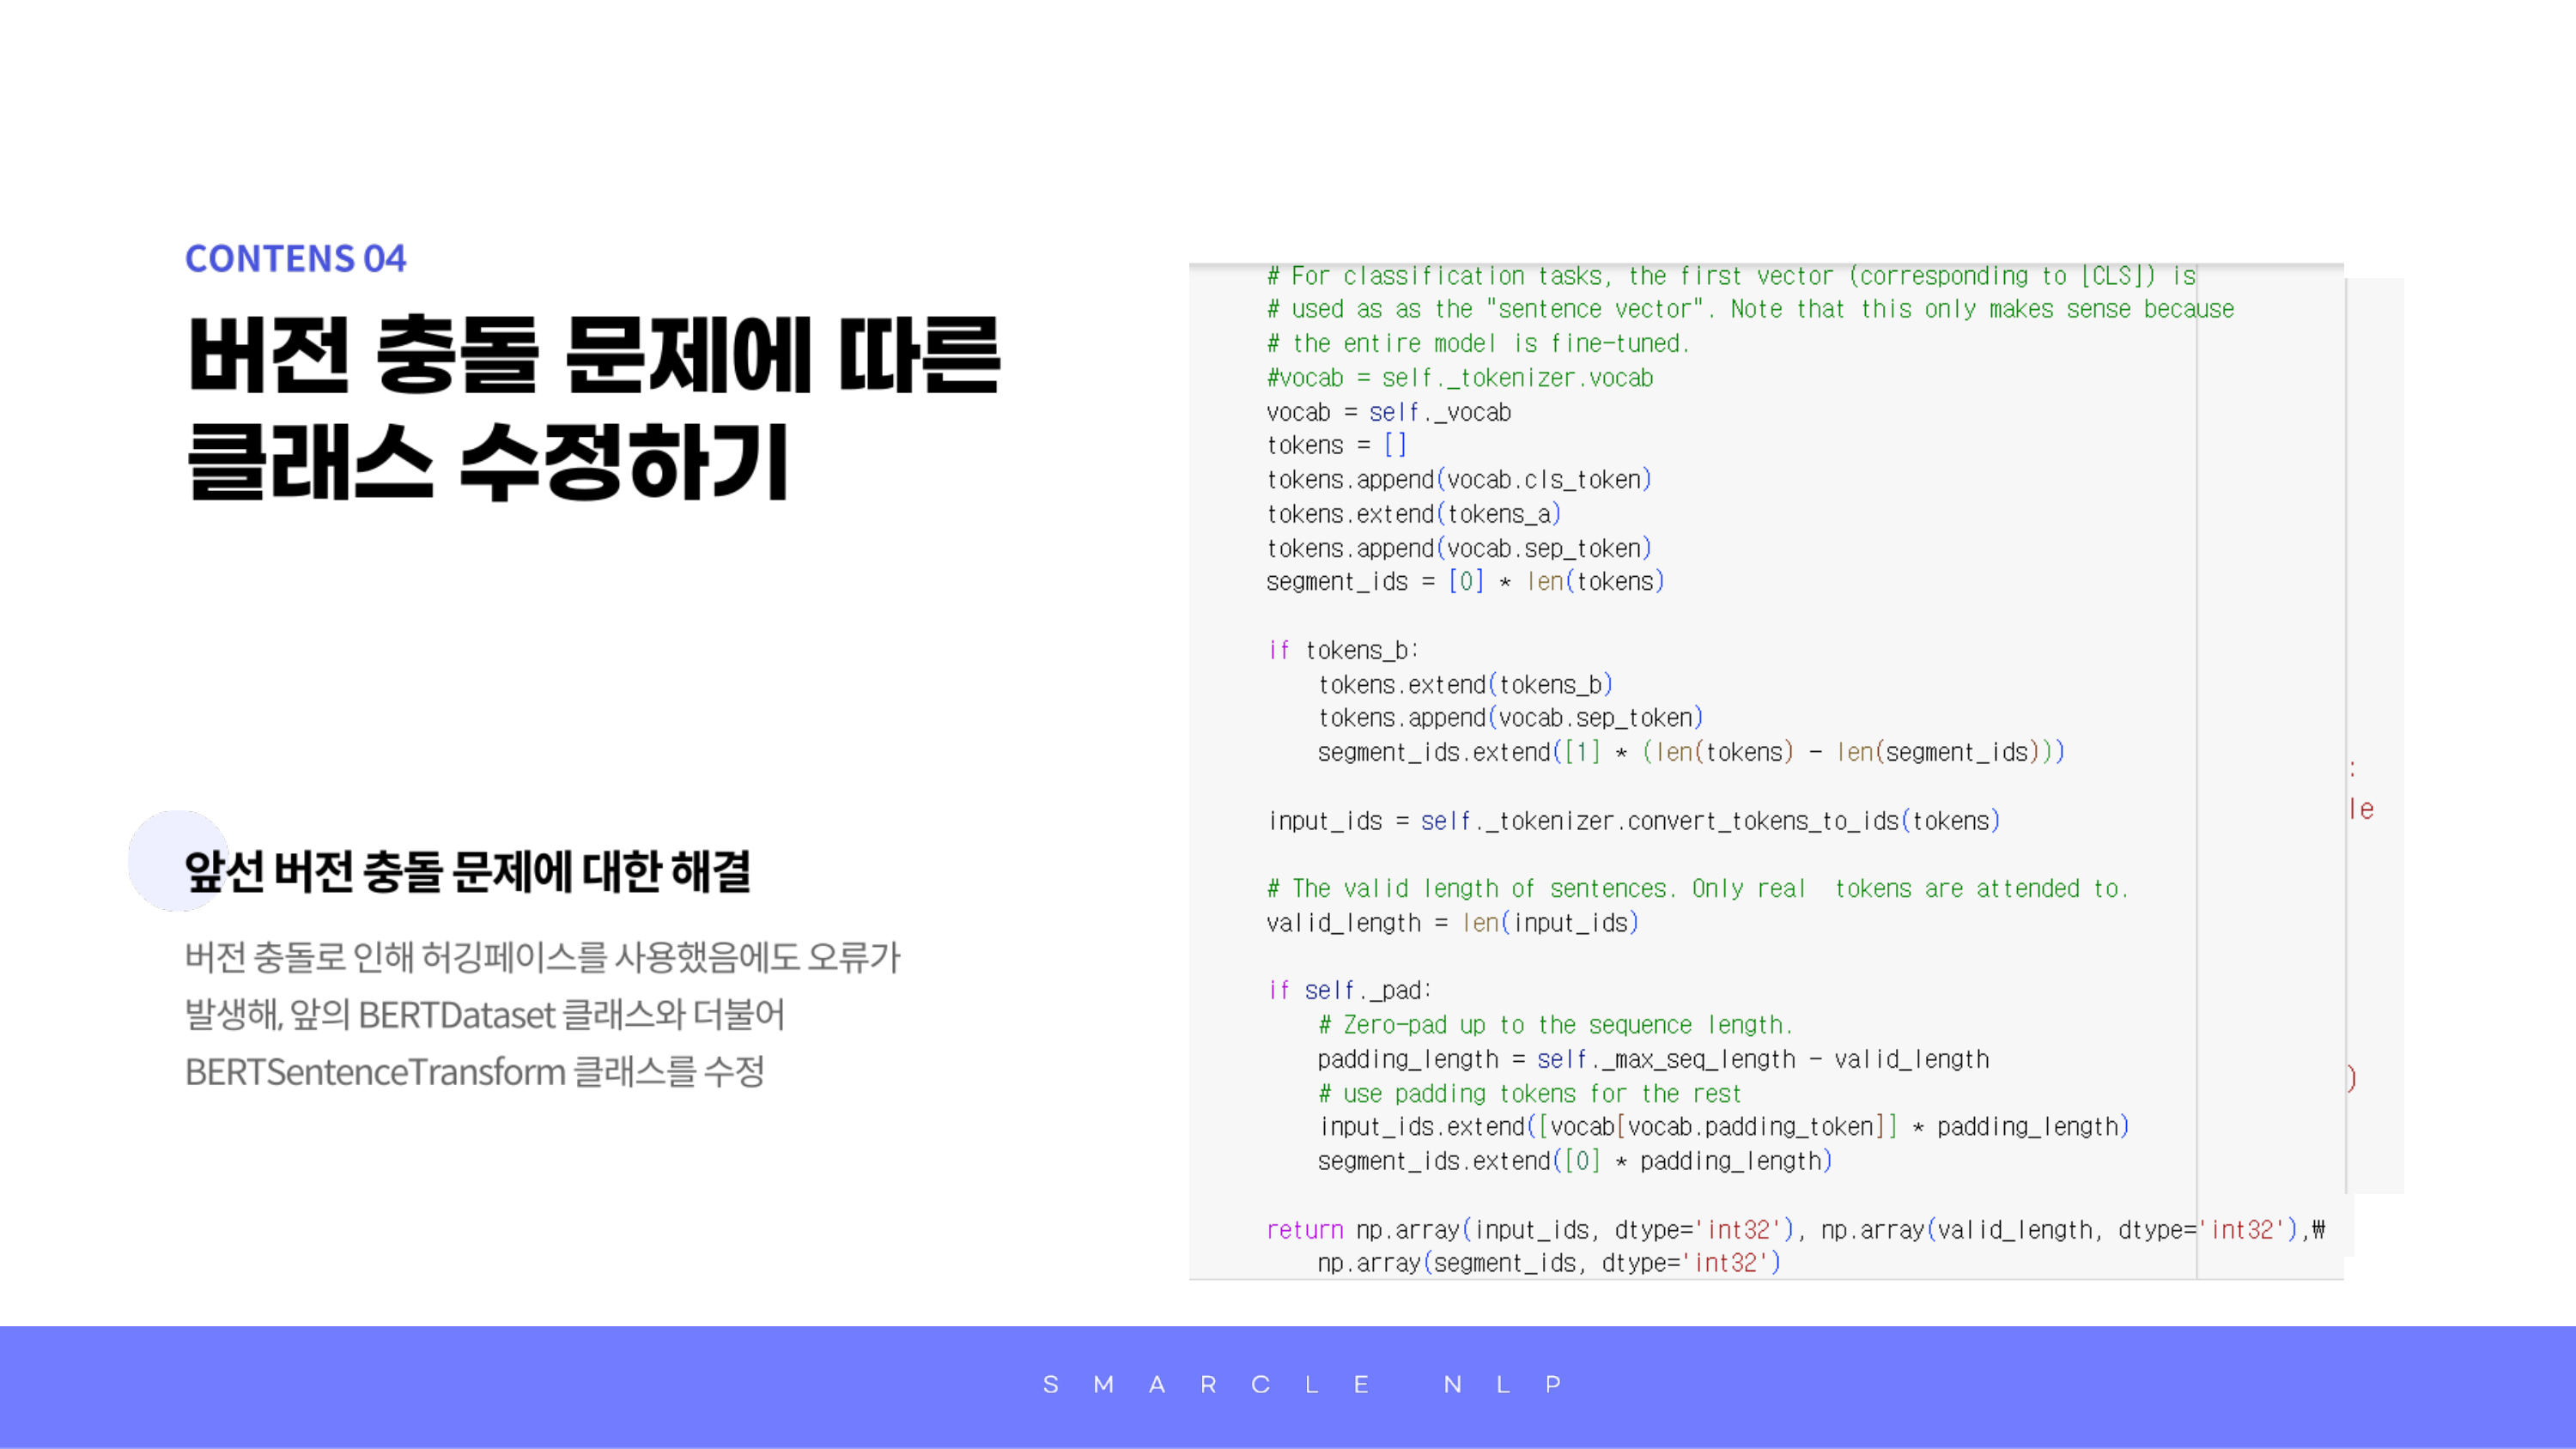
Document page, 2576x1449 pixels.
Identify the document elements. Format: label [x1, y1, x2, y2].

picture [154, 0, 2576, 1326]
text_box [128, 810, 230, 912]
text_box [0, 1326, 2576, 1449]
picture [0, 1363, 2366, 1422]
